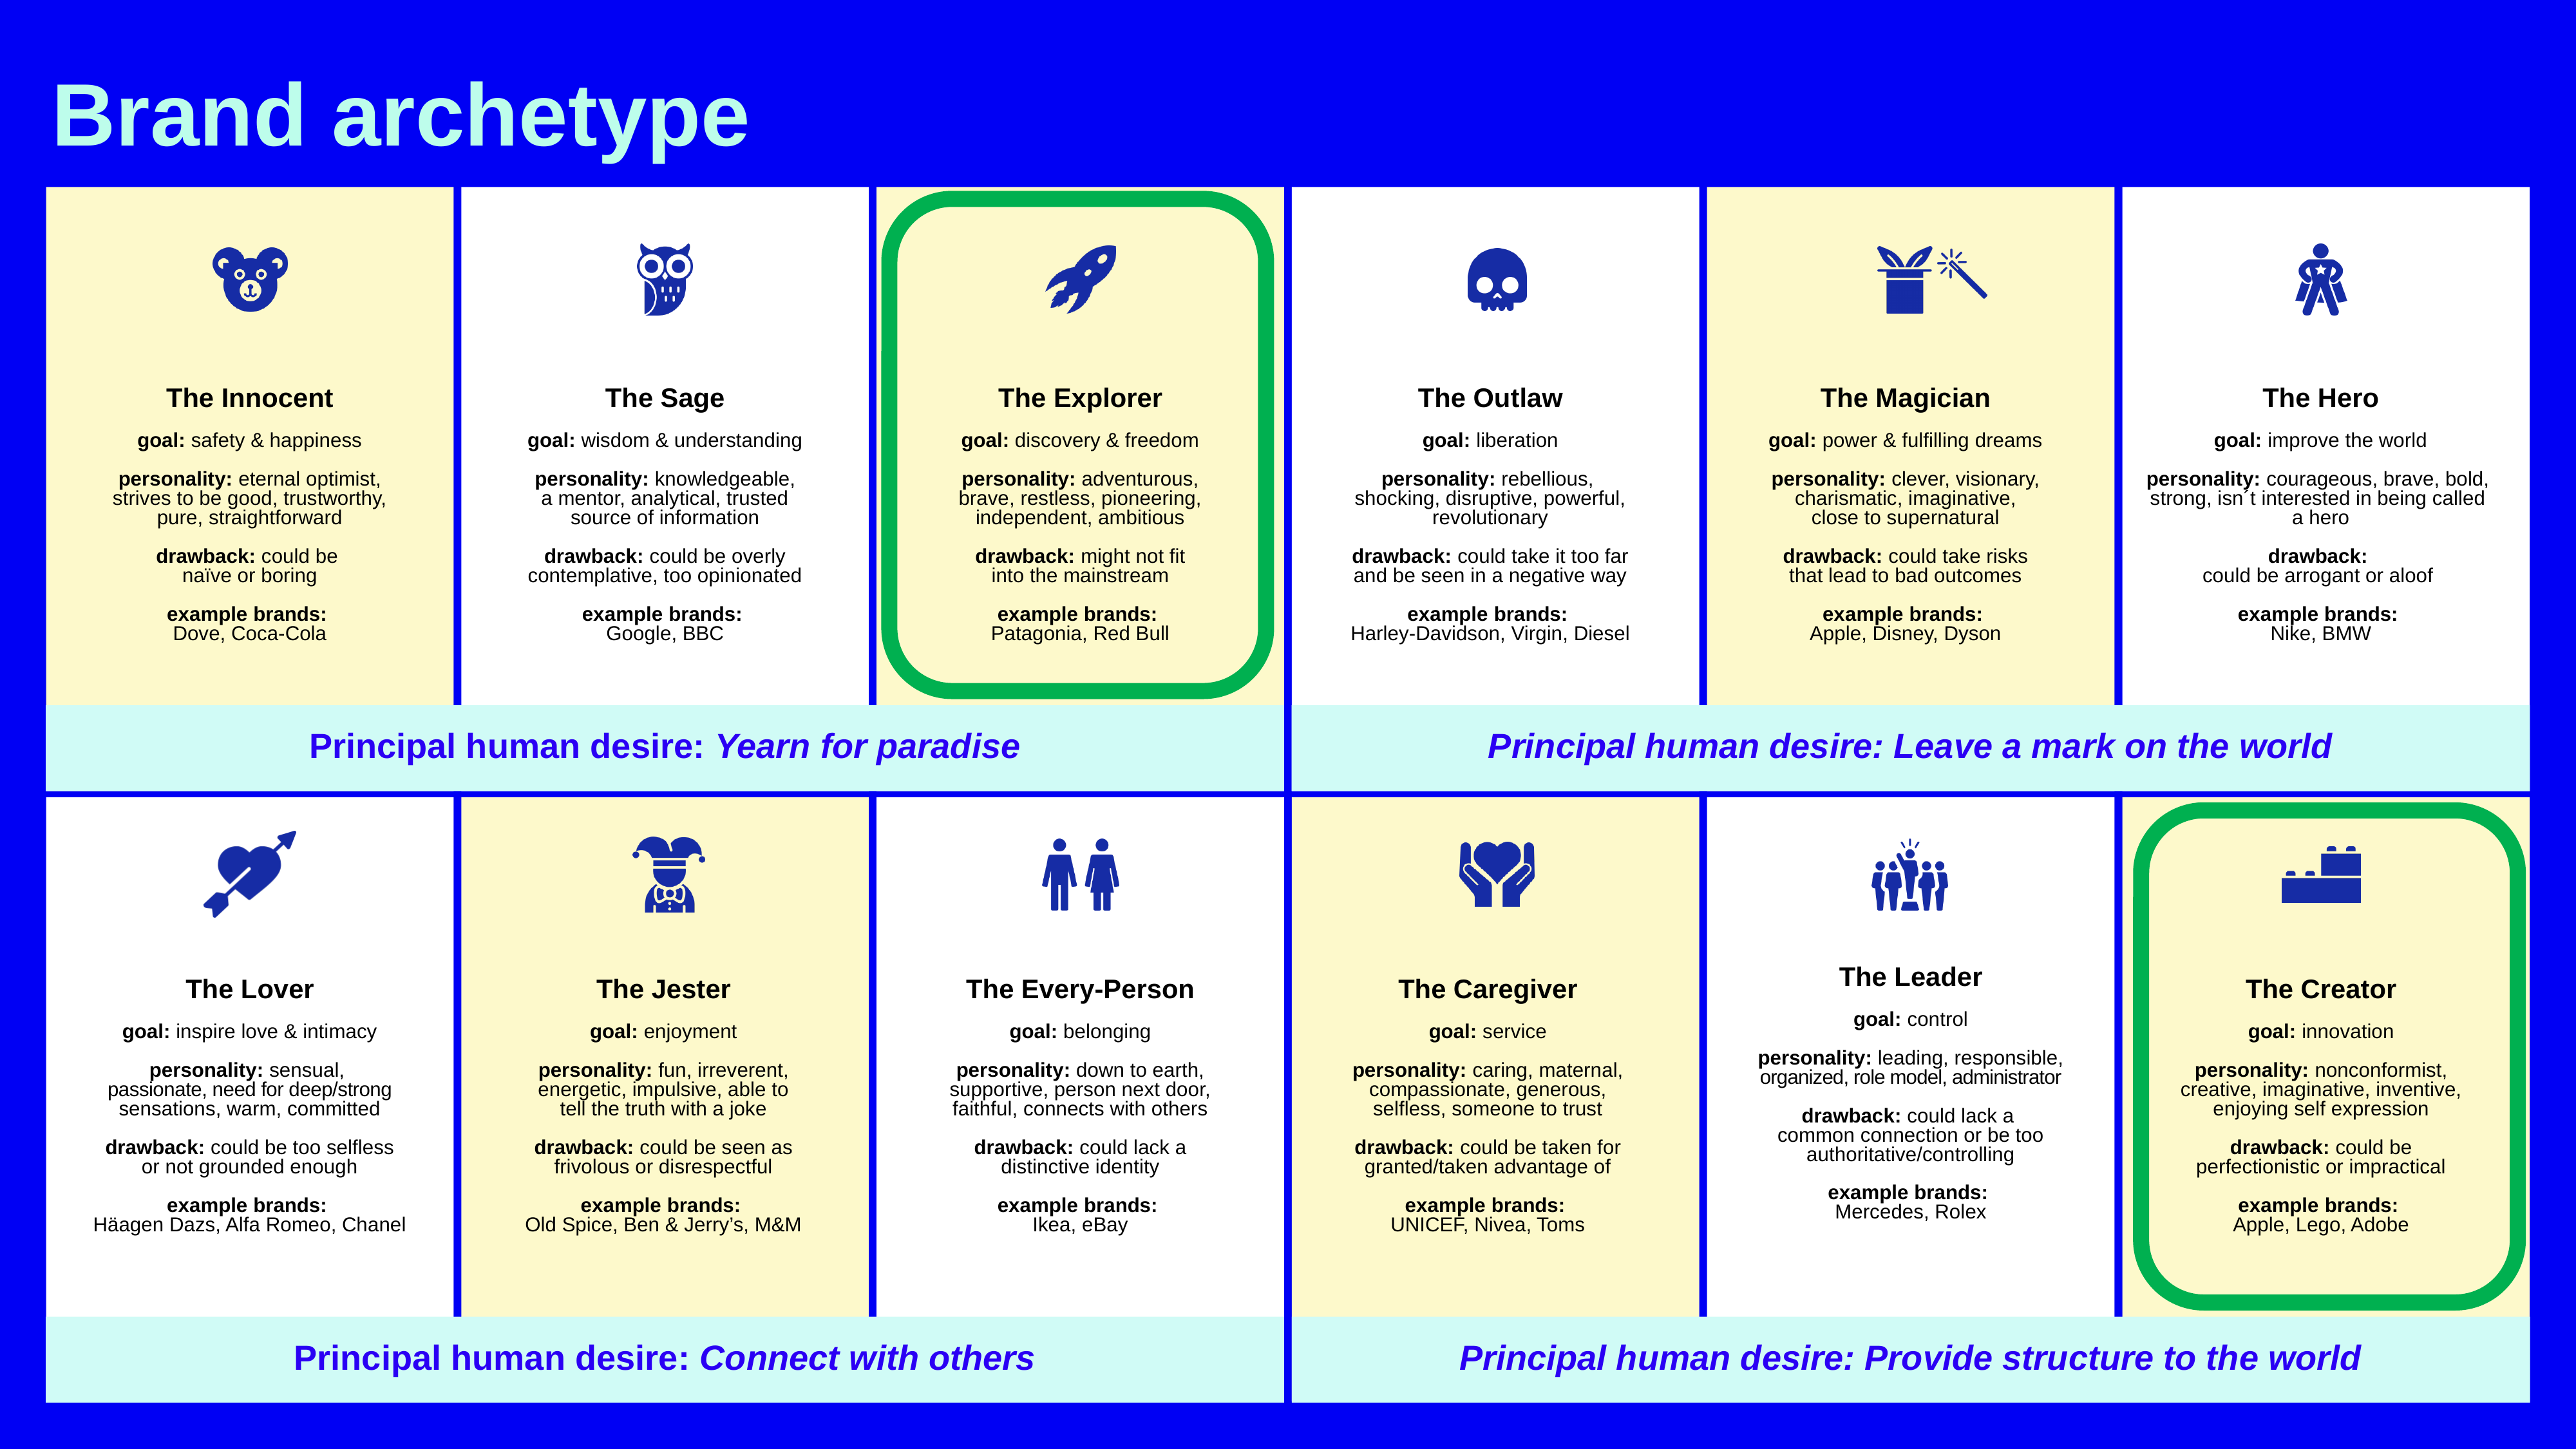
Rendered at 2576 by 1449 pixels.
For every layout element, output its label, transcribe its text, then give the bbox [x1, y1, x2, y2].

text_box [876, 797, 1284, 1316]
text_box [0, 0, 2576, 1449]
text_box [1707, 187, 2115, 705]
text_box Brand archetype [46, 52, 757, 169]
text_box The Leader goal: control personality: leading, responsible, organized, role model, administrator drawback: could lack a common connection or be too authoritative/controlling example brands: Mercedes, Rolex [1724, 960, 2098, 1229]
text_box [2122, 187, 2530, 705]
picture [1877, 245, 1988, 314]
text_box [1707, 797, 2115, 1316]
picture [1045, 245, 1116, 314]
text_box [1291, 705, 2530, 791]
text_box [876, 187, 1284, 705]
text_box The Every-Person goal: belonging personality: down to earth, supportive, person next door, faithful, connects with others drawback: could lack a distinctive identity example brands: Ikea, eBay [944, 972, 1217, 1241]
text_box The Caregiver goal: service personality: caring, maternal, compassionate, generous, selfless, someone to trust drawback: could be taken for granted/taken advantage of example brands: UNICEF, Nivea, Toms [1347, 972, 1629, 1241]
picture [2295, 243, 2347, 316]
text_box [461, 187, 869, 705]
text_box [46, 187, 454, 705]
text_box The Jester goal: enjoyment personality: fun, irreverent, energetic, impulsive, able to tell the truth with a joke drawback: could be seen as frivolous or disrespectful example brands: Old Spice, Ben & Jerry’s, M&M [520, 972, 808, 1241]
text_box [1291, 1316, 2530, 1403]
picture [1871, 838, 1948, 911]
text_box The Innocent goal: safety & happiness personality: eternal optimist, strives to be good, trustworthy, pure, straightforward drawback: could be naïve or boring example brands: Dove, Coca-Cola [107, 381, 393, 650]
picture [2281, 846, 2361, 903]
picture [212, 247, 288, 312]
text_box The Hero goal: improve the world personality: courageous, brave, bold, strong, isn´t interested in being called a hero drawback: could be arrogant or aloof example brands: Nike, BMW [2140, 381, 2502, 650]
text_box The Outlaw goal: liberation personality: rebellious, shocking, disruptive, powerful, revolutionary drawback: could take it too far and be seen in a negative way example brands: Harley-Davidson, Virgin, Diesel [1345, 381, 1636, 650]
text_box The Lover goal: inspire love & intimacy personality: sensual, passionate, need for deep/strong sensations, warm, committed drawback: could be too selfless or not grounded enough example brands: Häagen Dazs, Alfa Romeo, Chanel [88, 972, 412, 1241]
text_box [2122, 797, 2530, 1316]
picture [1041, 838, 1119, 911]
picture [204, 831, 296, 918]
text_box [1291, 187, 1700, 705]
text_box [2141, 810, 2518, 1303]
text_box [1291, 797, 1700, 1316]
picture [1459, 842, 1535, 907]
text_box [45, 1316, 1285, 1403]
text_box [889, 198, 1266, 692]
text_box [461, 797, 869, 1316]
picture [1468, 248, 1527, 311]
picture [637, 243, 693, 316]
text_box The Sage goal: wisdom & understanding personality: knowledgeable, a mentor, analytical, trusted source of information drawback: could be overly contemplative, too opinionated example brands: Google, BBC [522, 381, 808, 650]
text_box The Magician goal: power & fulfilling dreams personality: clever, visionary, charismatic, imaginative, close to supernatural drawback: could take risks that lead to bad outcomes example brands: Apple, Disney, Dyson [1763, 381, 2049, 650]
picture [632, 836, 706, 913]
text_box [45, 705, 1285, 791]
text_box [46, 797, 454, 1316]
